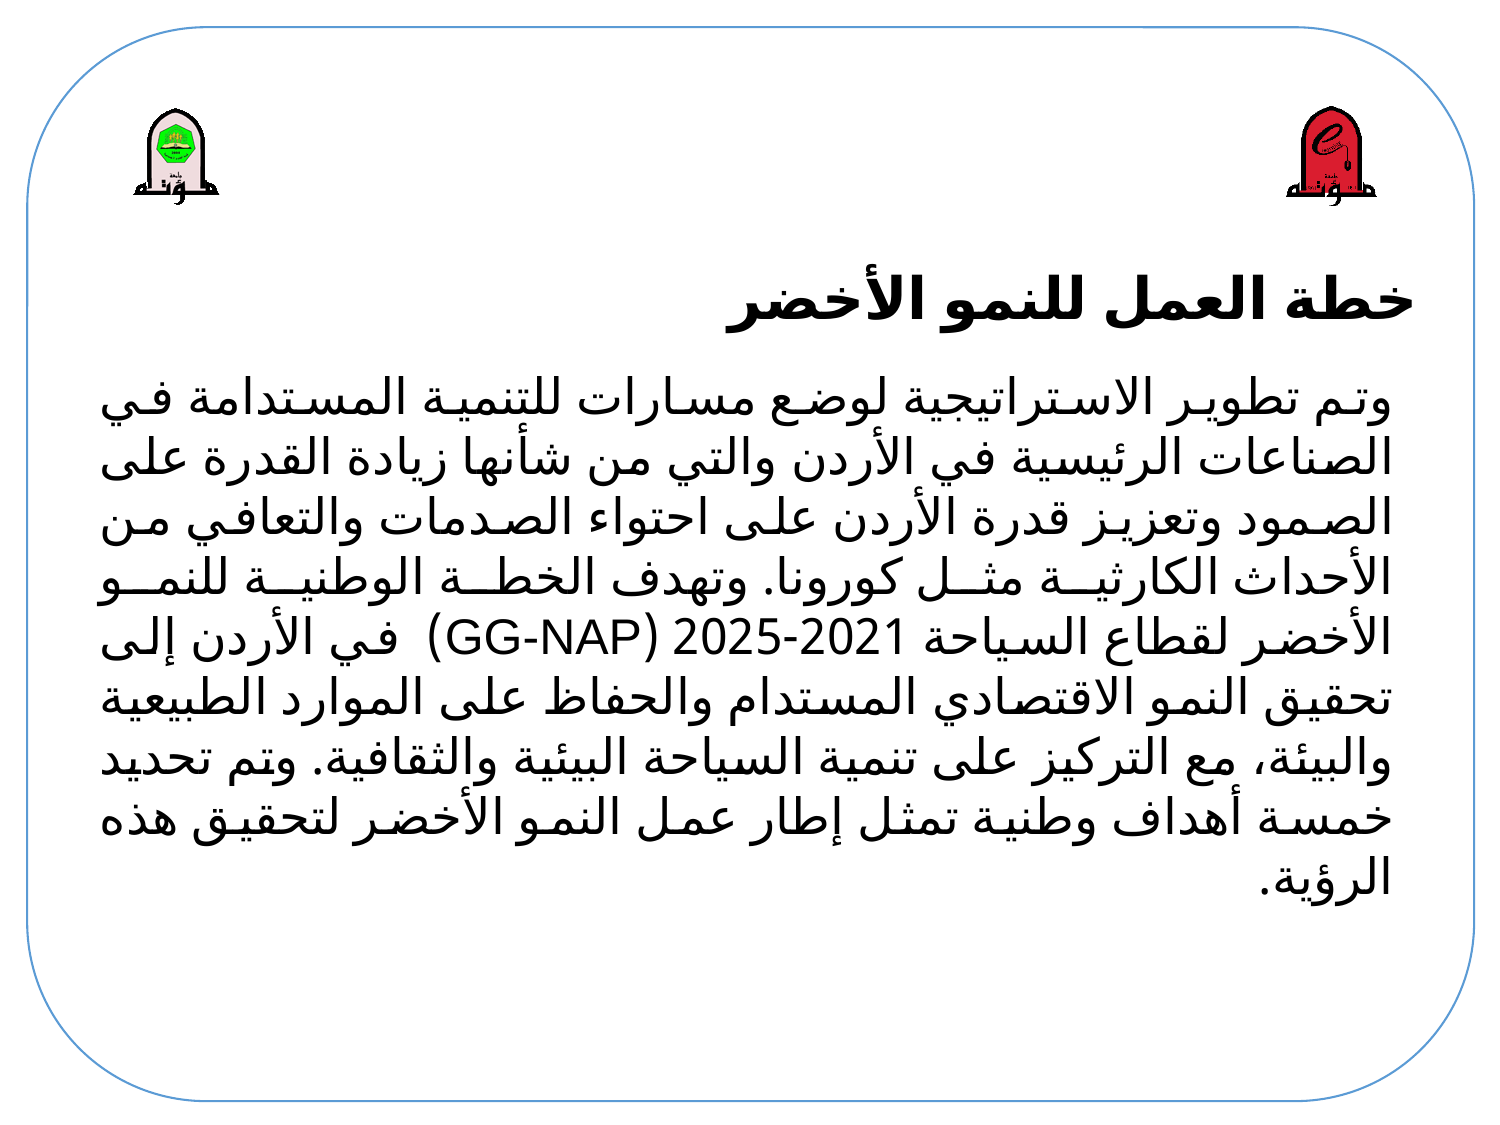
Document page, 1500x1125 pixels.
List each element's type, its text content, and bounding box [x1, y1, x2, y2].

picture [1282, 106, 1380, 208]
picture [131, 102, 220, 208]
subtitle وتم تطوير الاستراتيجية لوضع مسارات للتنمية المستدامة في الصناعات الرئيسية في الأردن والتي من شأنها زيادة القدرة على الصمود وتعزيز قدرة الأردن على احتواء الصدمات والتعافي من الأحداث الكارثية مثل كورونا. وتهدف الخطة الوطنية للنمو الأخضر لقطاع السياحة 2021-2025 (GG-NAP) في الأردن إلى تحقيق النمو الاقتصادي المستدام والحفاظ على الموارد الطبيعية والبيئة، مع التركيز على تنمية السياحة البيئية والثقافية. وتم تحديد خمسة أهداف وطنية تمثل إطار عمل النمو الأخضر لتحقيق هذه الرؤية. [85, 357, 1409, 1031]
title خطة العمل للنمو الأخضر [461, 261, 1433, 327]
